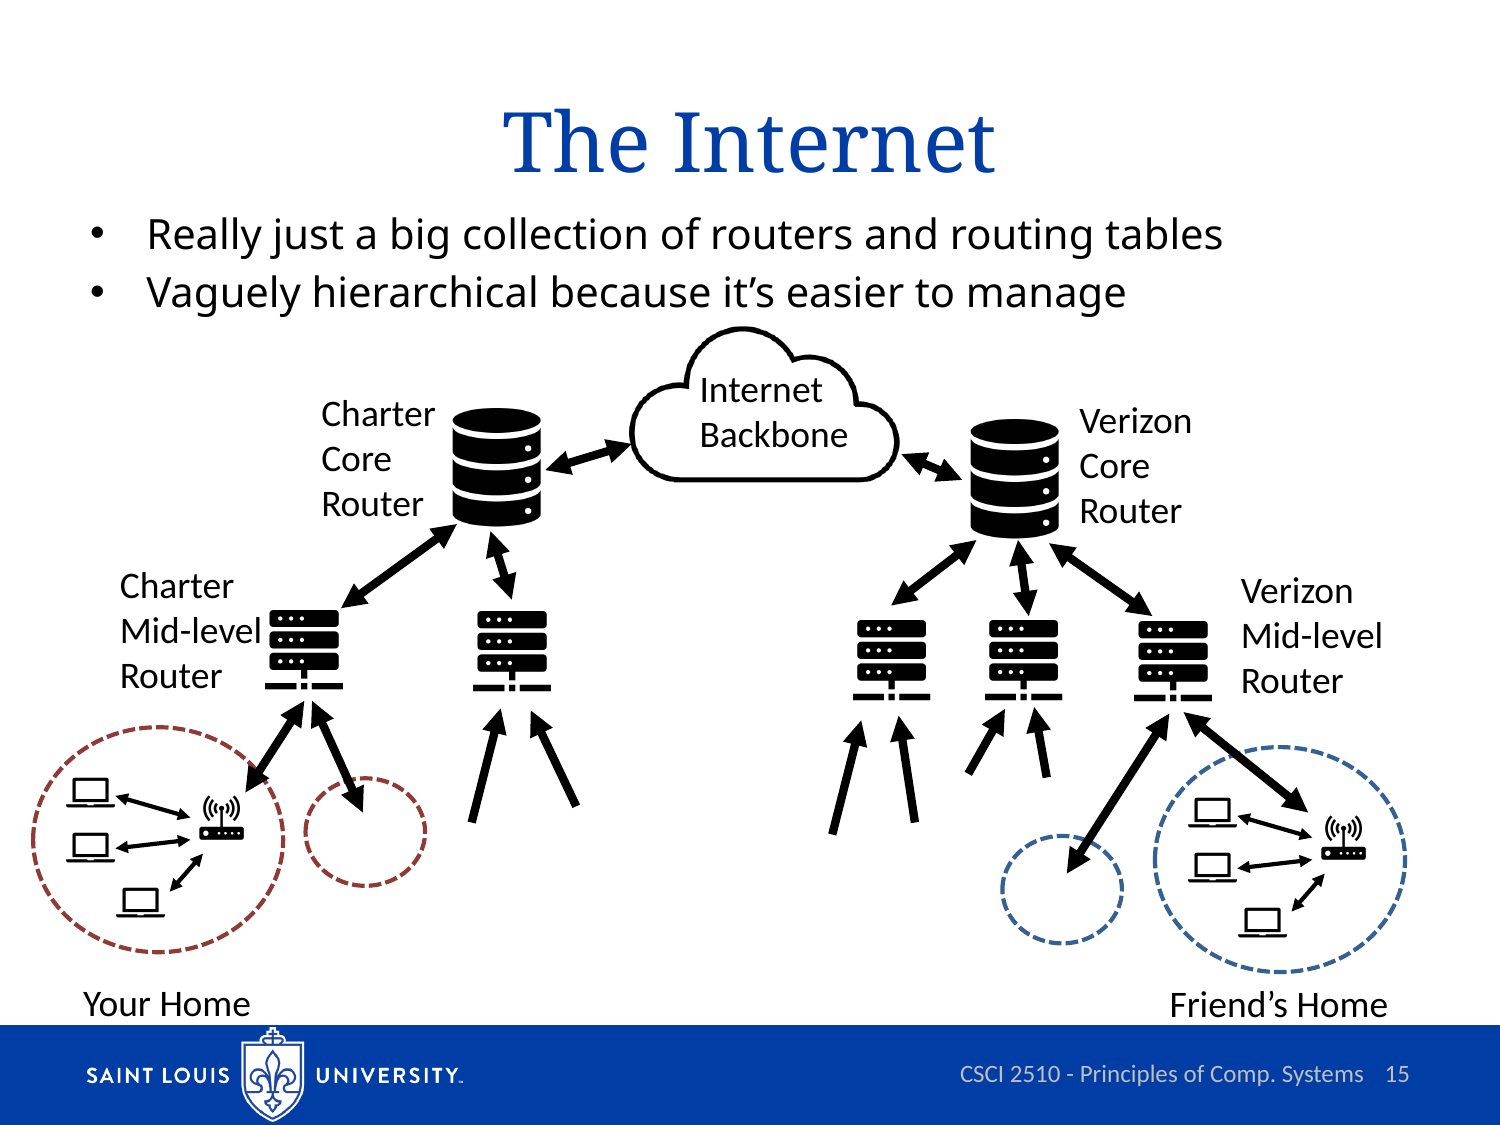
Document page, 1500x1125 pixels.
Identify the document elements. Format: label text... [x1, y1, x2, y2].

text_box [890, 539, 977, 606]
slide_number 15 [1074, 1042, 1425, 1103]
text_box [901, 453, 963, 481]
picture [87, 1027, 463, 1122]
text_box Verizon Mid-level Router [1226, 558, 1399, 709]
text_box [303, 776, 428, 888]
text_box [544, 443, 633, 471]
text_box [530, 710, 577, 807]
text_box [613, 252, 916, 555]
picture [252, 597, 356, 702]
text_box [898, 715, 916, 823]
text_box Friend’s Home [1154, 972, 1404, 1032]
footer CSCI 2510 - Principles of Comp. Systems [924, 1042, 1074, 1103]
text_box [1236, 816, 1313, 838]
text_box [1183, 711, 1309, 813]
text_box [490, 530, 512, 600]
picture [65, 822, 116, 873]
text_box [968, 708, 1006, 775]
picture [840, 608, 944, 712]
picture [1121, 609, 1225, 713]
picture [421, 391, 572, 543]
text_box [340, 523, 458, 609]
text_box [1048, 543, 1153, 617]
picture [1187, 813, 1238, 838]
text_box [115, 795, 191, 818]
text_box Charter Core Router [306, 381, 460, 531]
picture [1311, 806, 1376, 870]
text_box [831, 720, 862, 835]
picture [190, 786, 254, 850]
picture [65, 767, 116, 818]
title The Internet [75, 45, 1425, 200]
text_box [245, 700, 305, 793]
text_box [1017, 539, 1030, 617]
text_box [115, 839, 191, 849]
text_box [1236, 859, 1313, 869]
picture [1187, 842, 1238, 893]
picture [972, 608, 1076, 712]
text_box [1000, 833, 1125, 946]
text_box [1155, 748, 1408, 972]
picture [115, 877, 166, 928]
text_box Your Home [68, 971, 267, 1032]
text_box Charter Mid-level Router [105, 553, 278, 704]
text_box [471, 708, 501, 823]
text_box [31, 725, 286, 955]
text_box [1066, 713, 1170, 874]
picture [460, 599, 564, 703]
text_box Verizon Core Router [1064, 388, 1217, 539]
picture [1236, 897, 1288, 948]
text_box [169, 853, 204, 892]
picture [939, 403, 1091, 554]
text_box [311, 700, 363, 813]
list Really just a big collection of routers and routing tables Vaguely hierarchical because it’s easier to manage [75, 200, 1425, 943]
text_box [1291, 873, 1325, 912]
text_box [1033, 706, 1047, 778]
